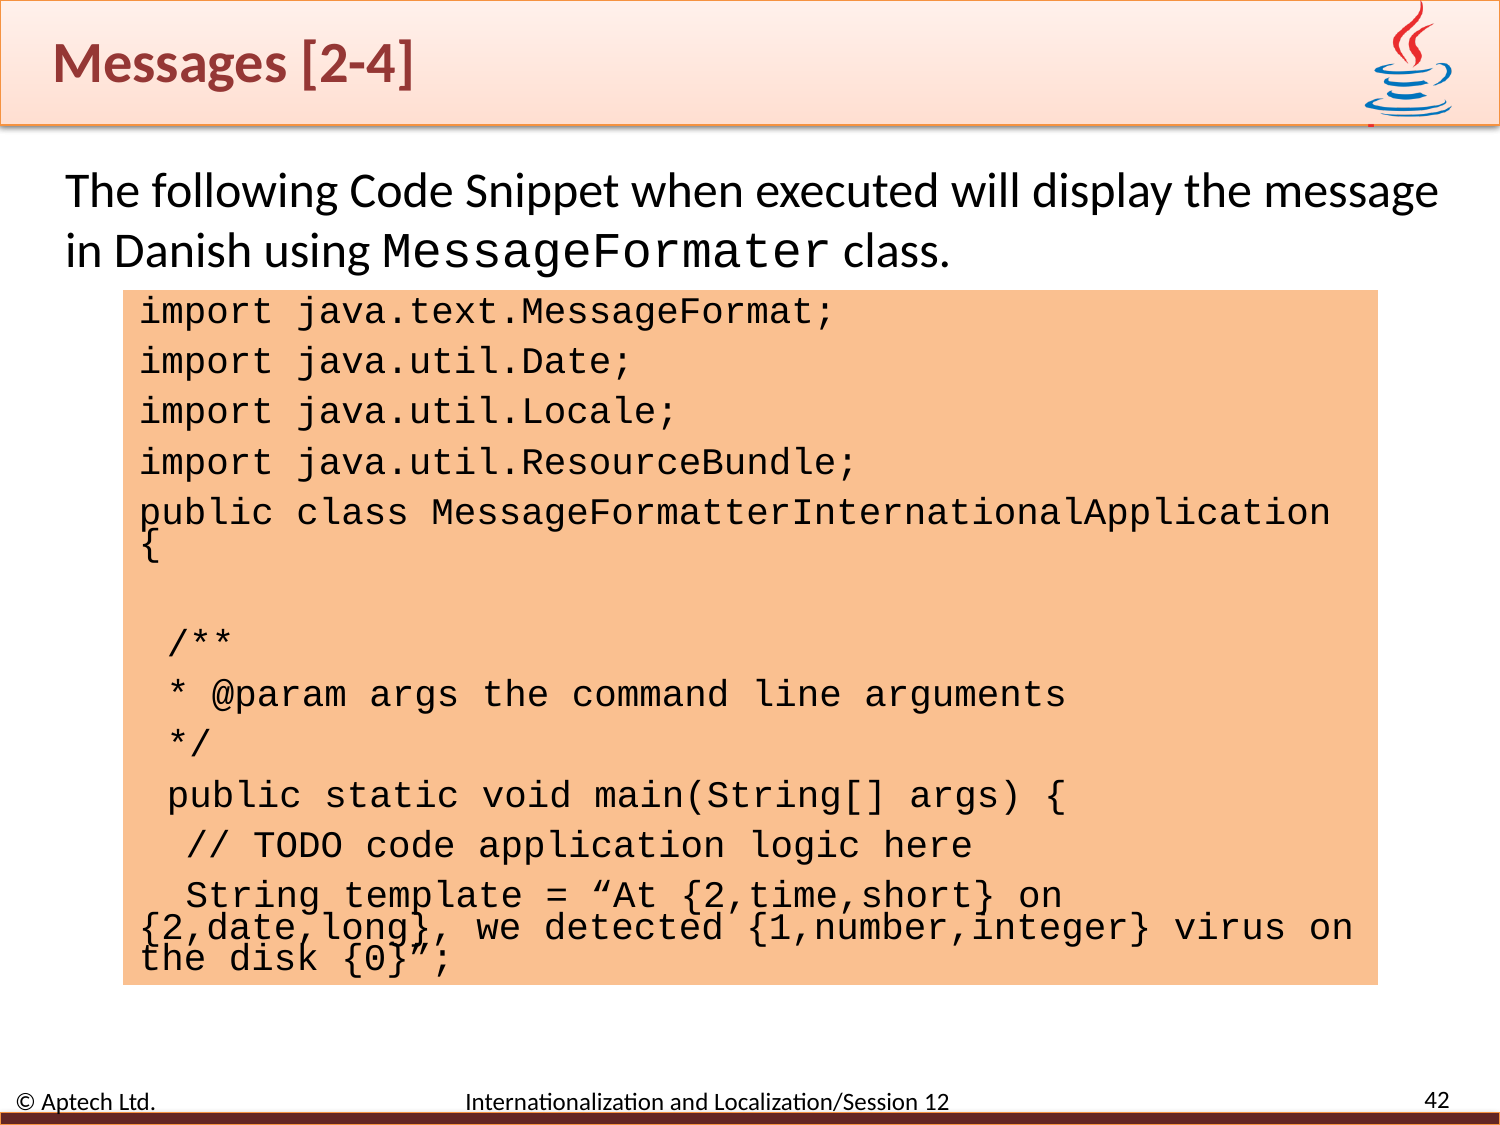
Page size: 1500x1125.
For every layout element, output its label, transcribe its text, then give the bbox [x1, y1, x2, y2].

text_box import java.text.MessageFormat; import java.util.Date; import java.util.Locale; import java.util.ResourceBundle; public class MessageFormatterInternationalApplication { /** * @param args the command line arguments */ public static void main(String[] args) { // TODO code application logic here String template = “At {2,time,short} on {2,date,long}, we detected {1,number,integer} virus on the disk {0}”; [123, 290, 1378, 985]
picture [1362, 0, 1454, 127]
slide_number 42 [1337, 1084, 1465, 1113]
title Messages [2-4] [37, 24, 1288, 93]
list The following Code Snippet when executed will display the message in Danish using MessageFormater class. [49, 149, 1463, 1013]
